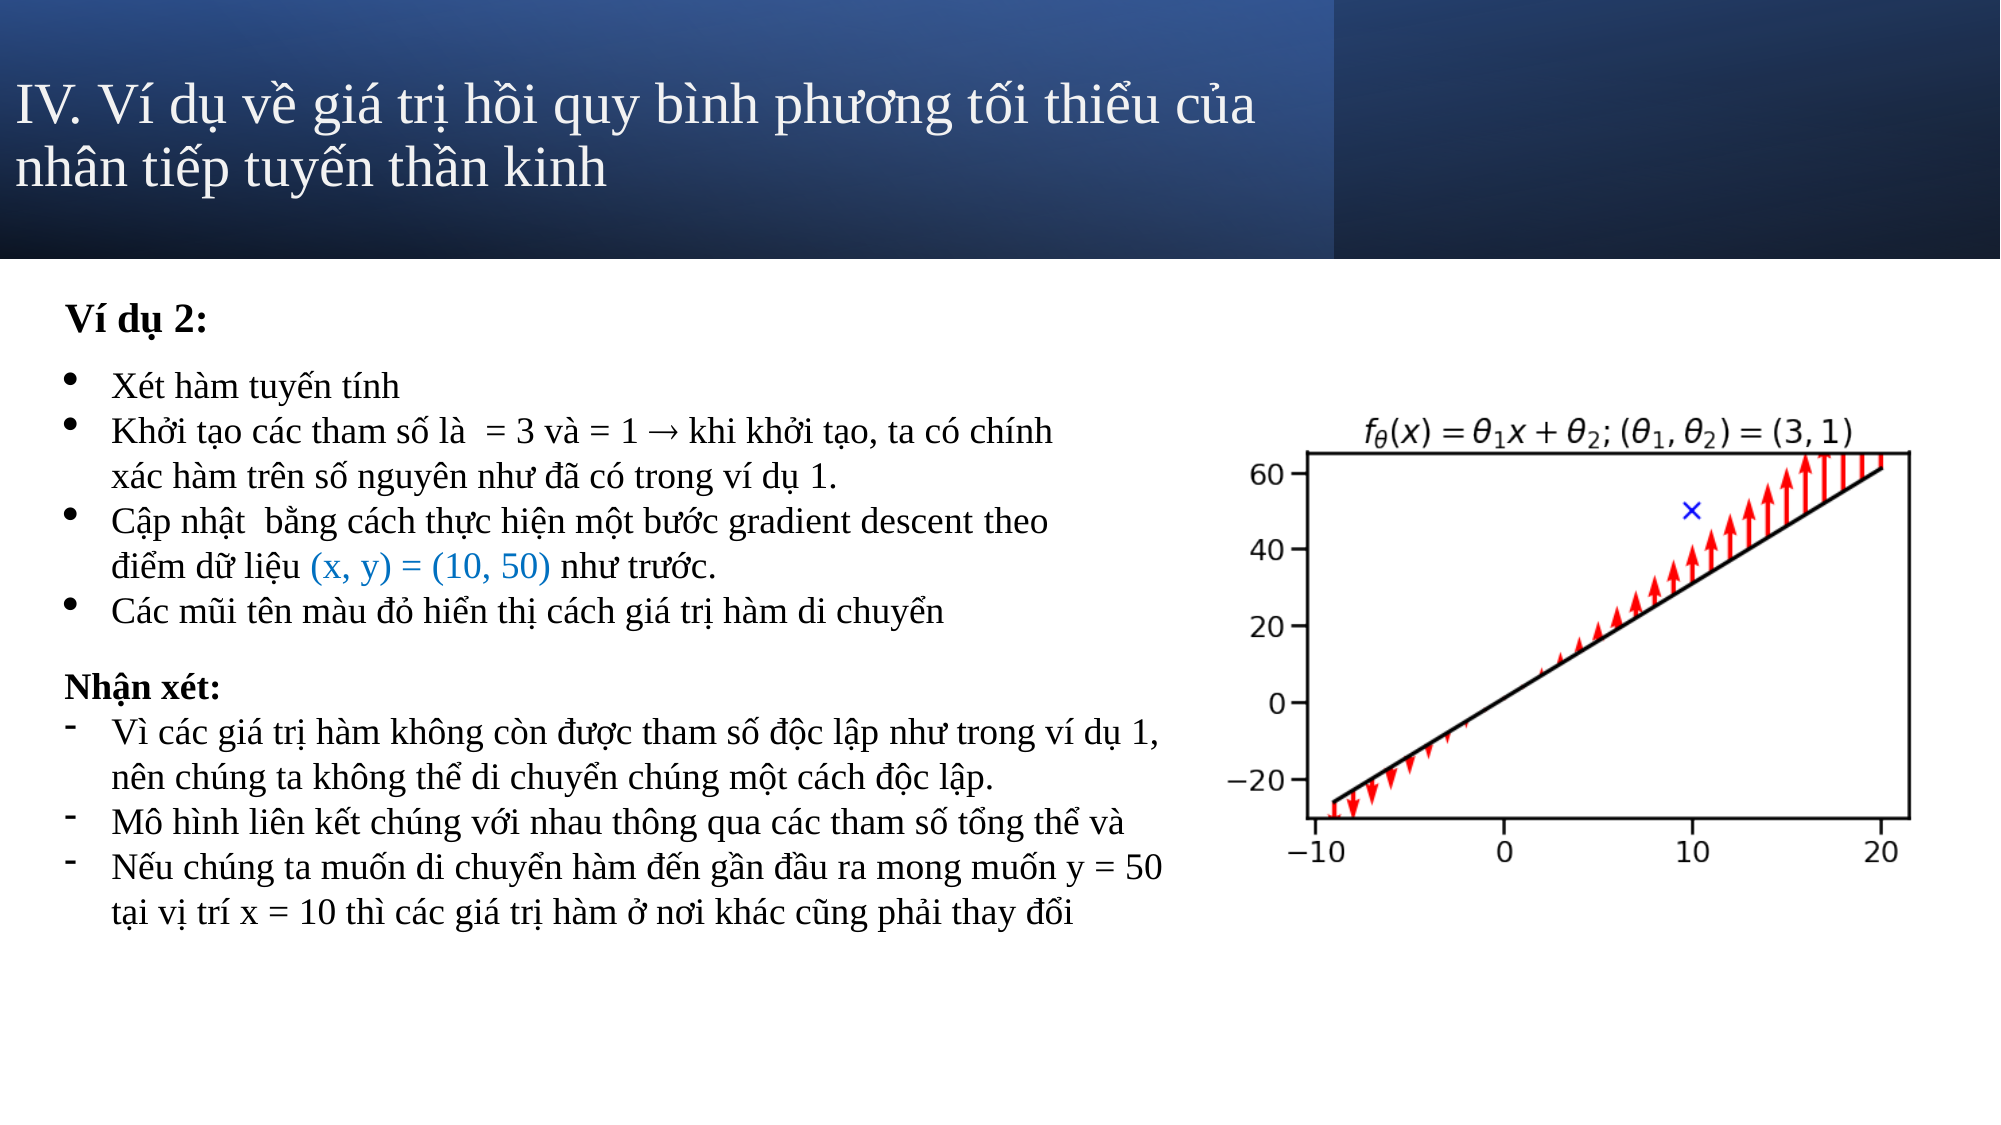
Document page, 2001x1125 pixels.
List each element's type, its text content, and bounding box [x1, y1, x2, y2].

text_box [0, 0, 2000, 259]
picture [1214, 407, 1917, 876]
text_box [0, 260, 2000, 1125]
text_box Ví dụ 2: [50, 283, 225, 349]
text_box IV. Ví dụ về giá trị hồi quy bình phương tối thiểu của nhân tiếp tuyến thần kinh [0, 40, 1367, 231]
